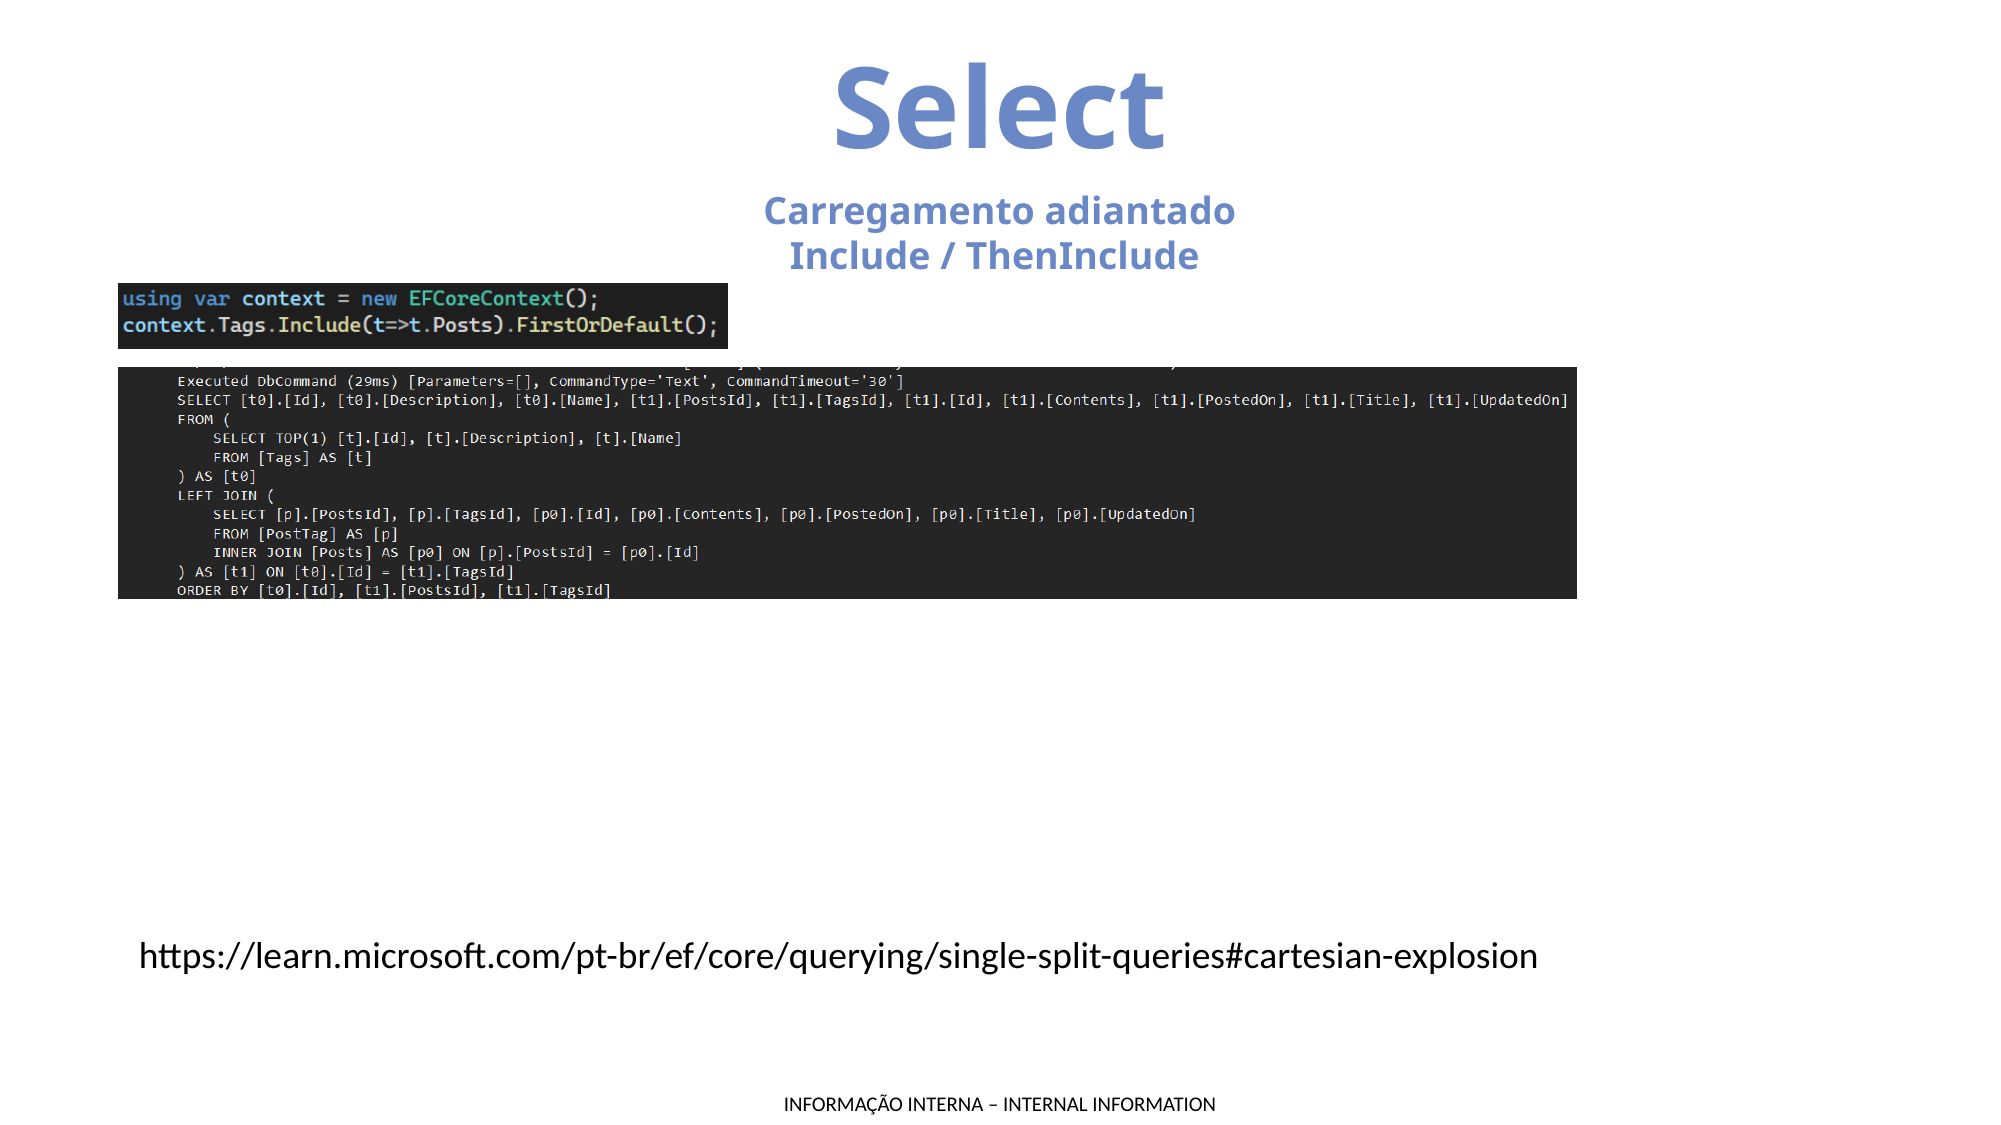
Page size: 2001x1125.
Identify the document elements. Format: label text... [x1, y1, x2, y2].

text_box https://learn.microsoft.com/pt-br/ef/core/querying/single-split-queries#cartesian-explosion [124, 923, 1896, 984]
picture [118, 283, 728, 349]
text_box Carregamento adiantado Include / ThenInclude [711, 179, 1289, 285]
text_box Select [254, 28, 1746, 179]
picture [118, 367, 1577, 599]
